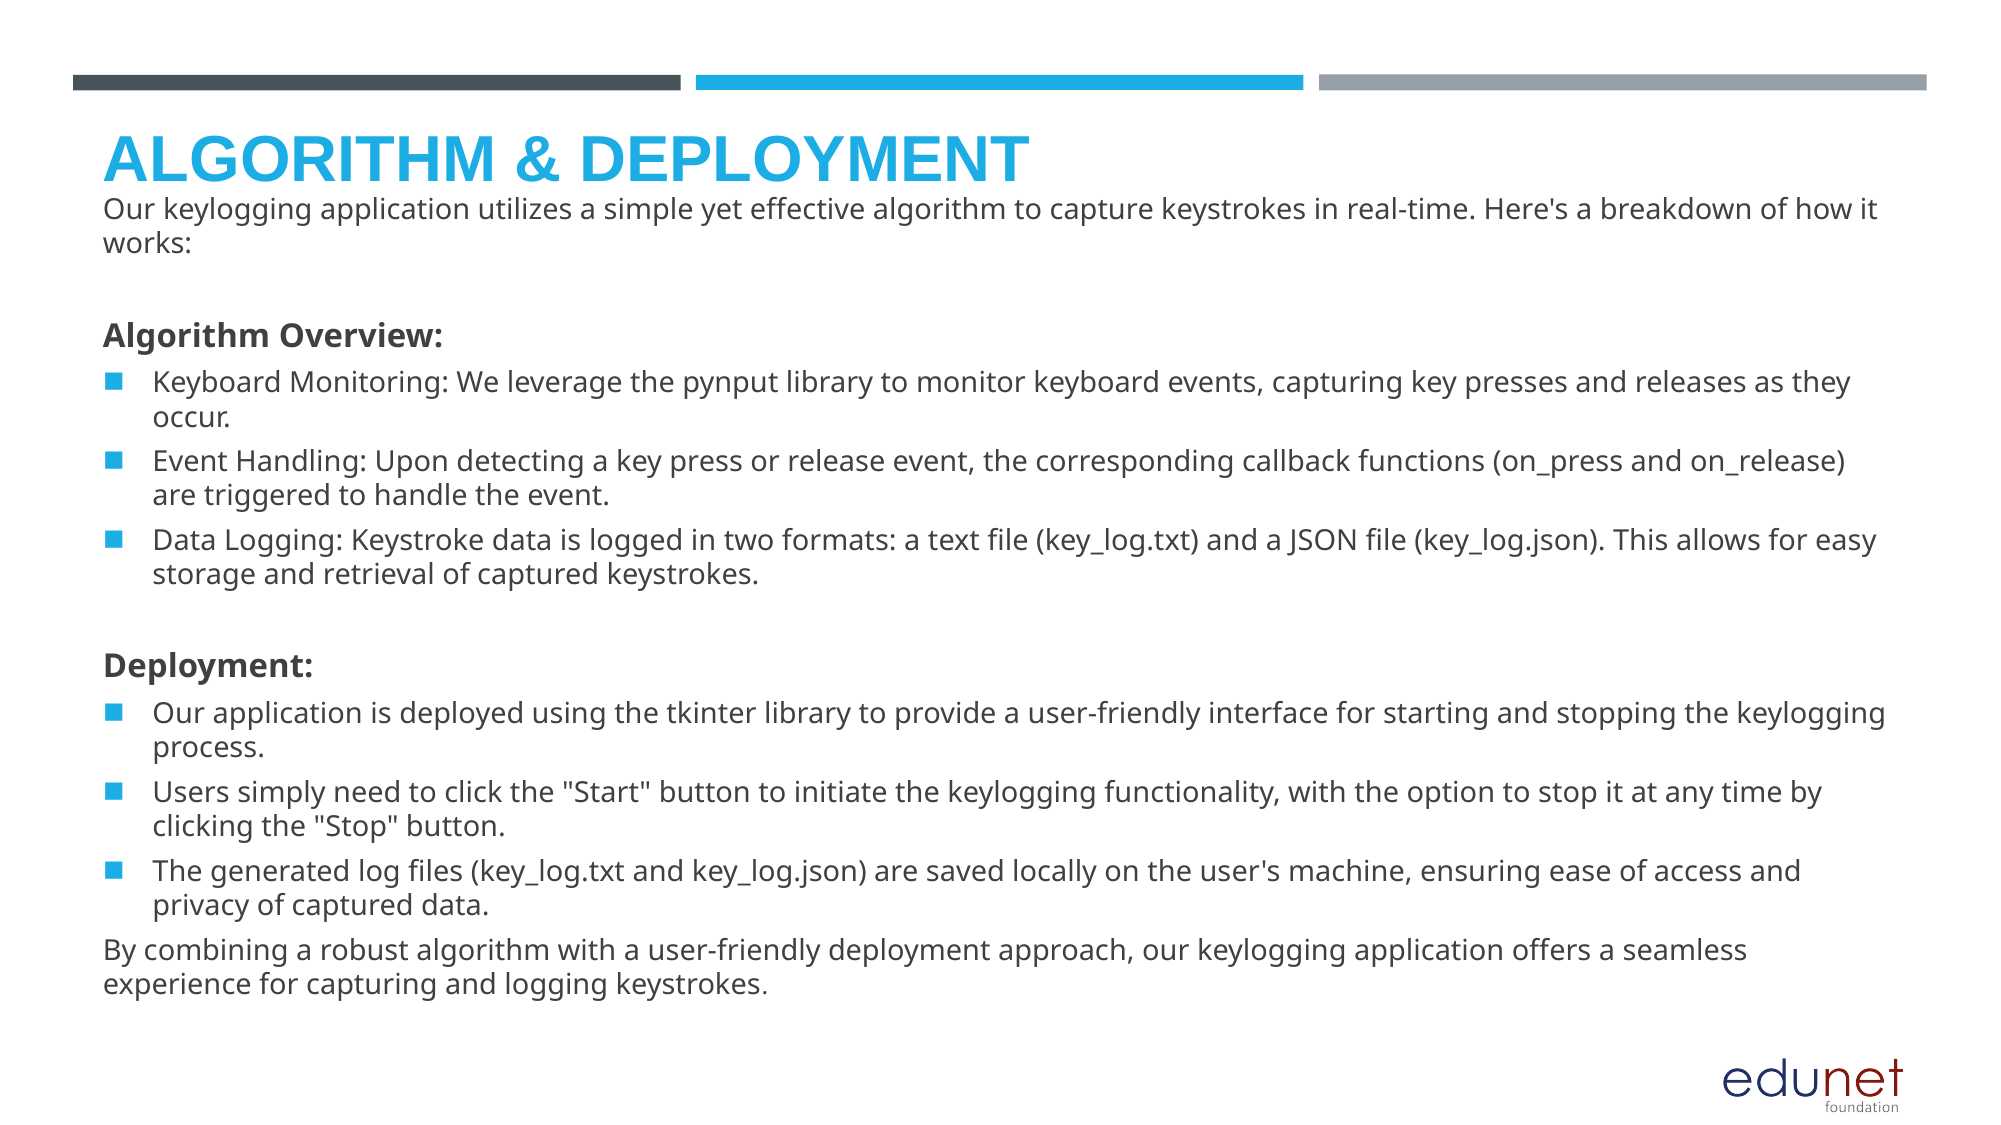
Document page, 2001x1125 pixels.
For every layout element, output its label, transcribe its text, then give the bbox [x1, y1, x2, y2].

title Algorithm & Deployment [94, 114, 1906, 203]
list Our keylogging application utilizes a simple yet effective algorithm to capture keystrokes in real-time. Here's a breakdown of how it works: Algorithm Overview: Keyboard Monitoring: We leverage the pynput library to monitor keyboard events, capturing key presses and releases as they occur. Event Handling: Upon detecting a key press or release event, the corresponding callback functions (on_press and on_release) are triggered to handle the event. Data Logging: Keystroke data is logged in two formats: a text file (key_log.txt) and a JSON file (key_log.json). This allows for easy storage and retrieval of captured keystrokes. Deployment: Our application is deployed using the tkinter library to provide a user-friendly interface for starting and stopping the keylogging process. Users simply need to click the "Start" button to initiate the keylogging functionality, with the option to stop it at any time by clicking the "Stop" button. The generated log files (key_log.txt and key_log.json) are saved locally on the user's machine, ensuring ease of access and privacy of captured data. By combining a robust algorithm with a user-friendly deployment approach, our keylogging application offers a seamless experience for capturing and logging keystrokes. [94, 213, 1906, 981]
picture [1719, 1056, 1905, 1116]
